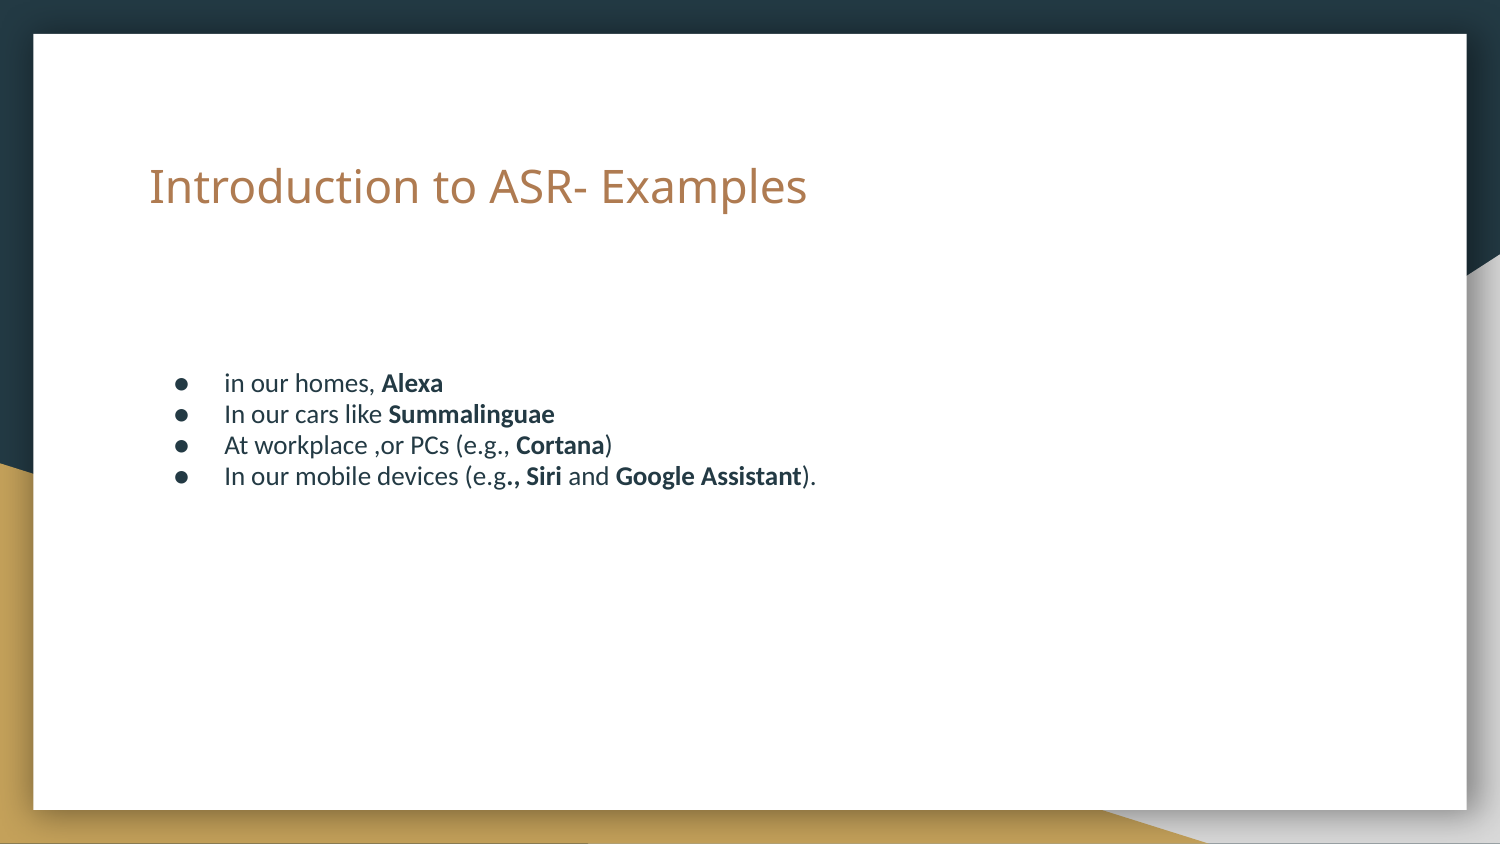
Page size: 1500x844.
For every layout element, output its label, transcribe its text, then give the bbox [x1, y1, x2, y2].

title Introduction to ASR- Examples [134, 138, 1366, 296]
list in our homes, Alexa In our cars like Summalinguae At workplace ,or PCs (e.g., Cortana) In our mobile devices (e.g., Siri and Google Assistant). [134, 326, 1366, 729]
